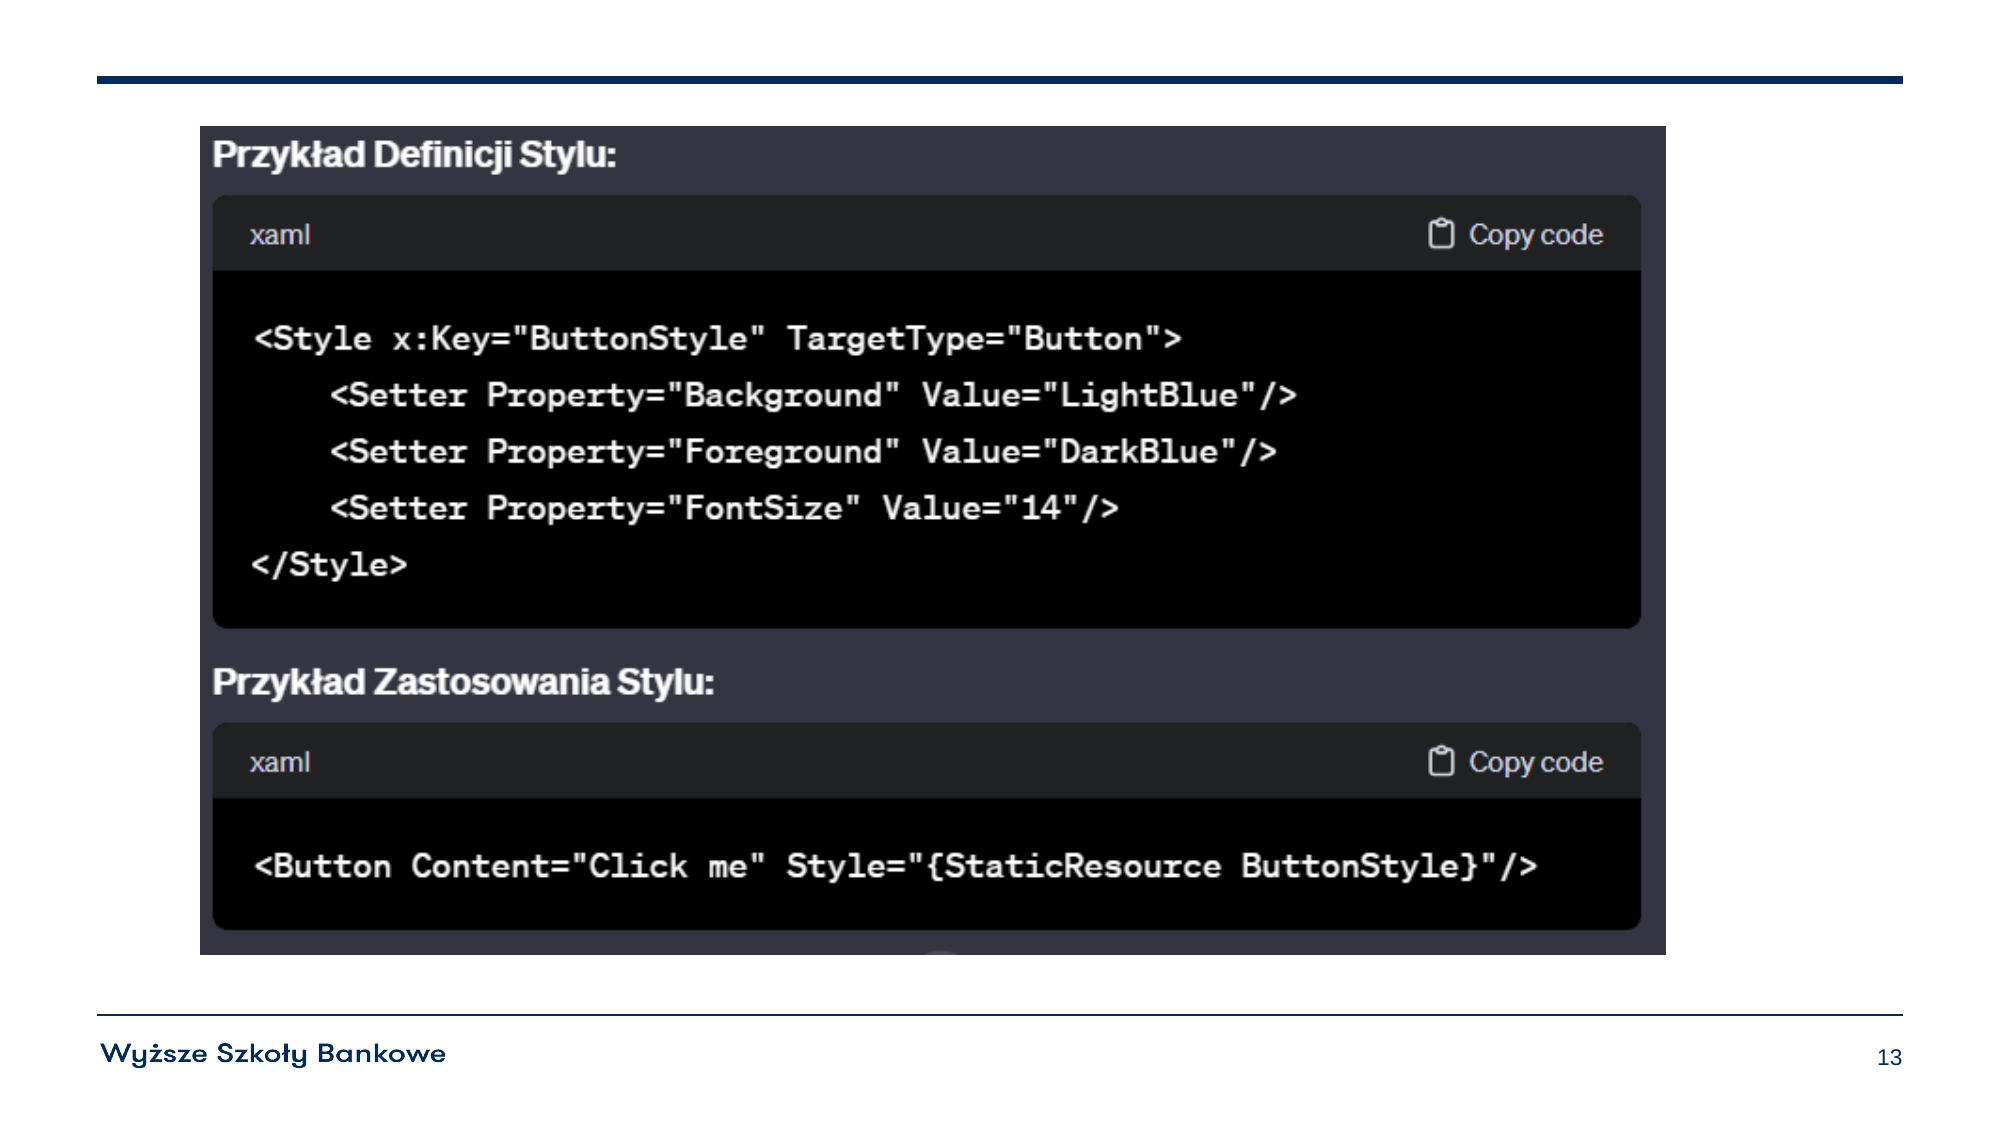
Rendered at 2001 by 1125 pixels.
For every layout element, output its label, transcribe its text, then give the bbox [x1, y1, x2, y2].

picture [100, 1043, 445, 1068]
picture [200, 126, 1667, 955]
slide_number 13 [1771, 1042, 1903, 1071]
